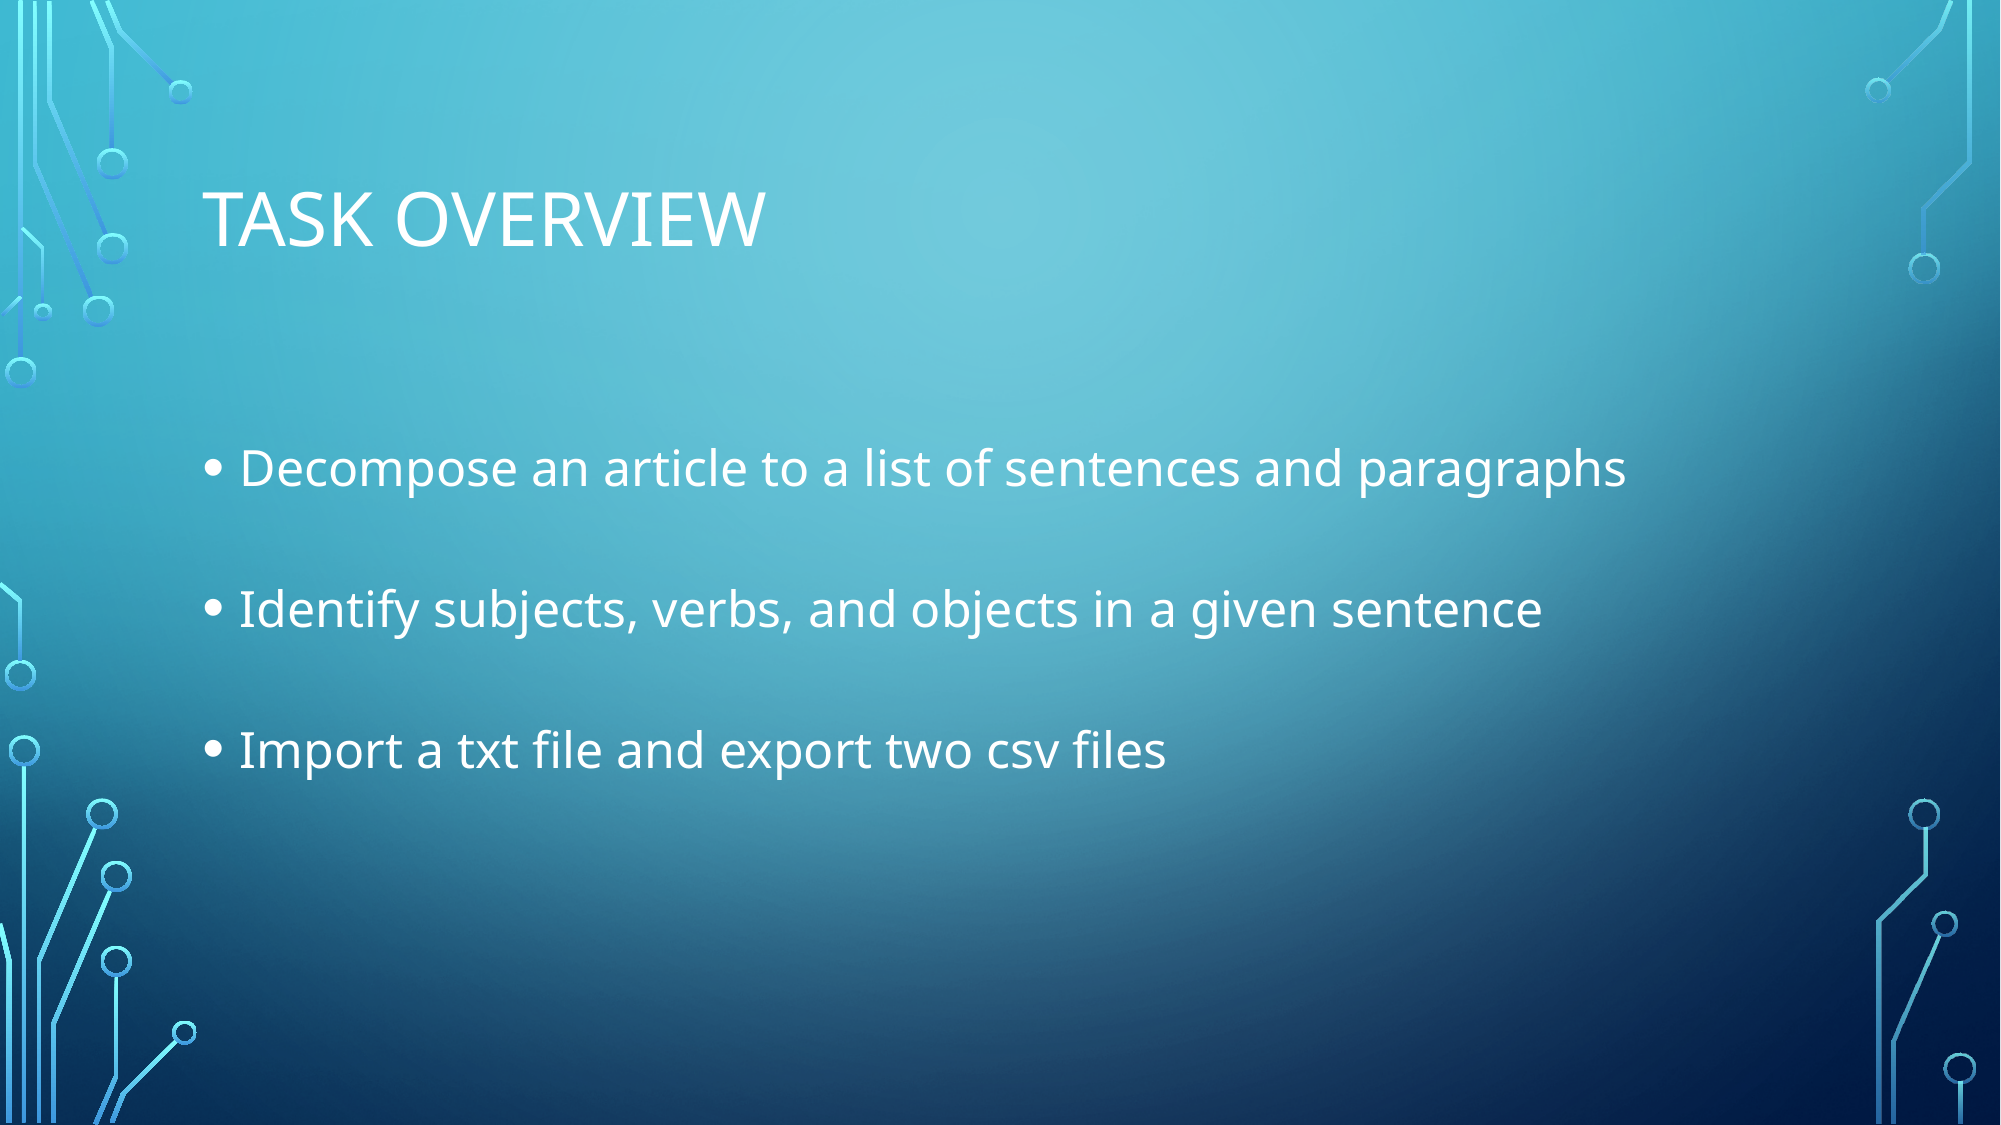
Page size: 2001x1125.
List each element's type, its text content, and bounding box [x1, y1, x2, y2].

title Task overview [187, 101, 1813, 344]
list Decompose an article to a list of sentences and paragraphs Identify subjects, verbs, and objects in a given sentence Import a txt file and export two csv files [187, 369, 1813, 950]
